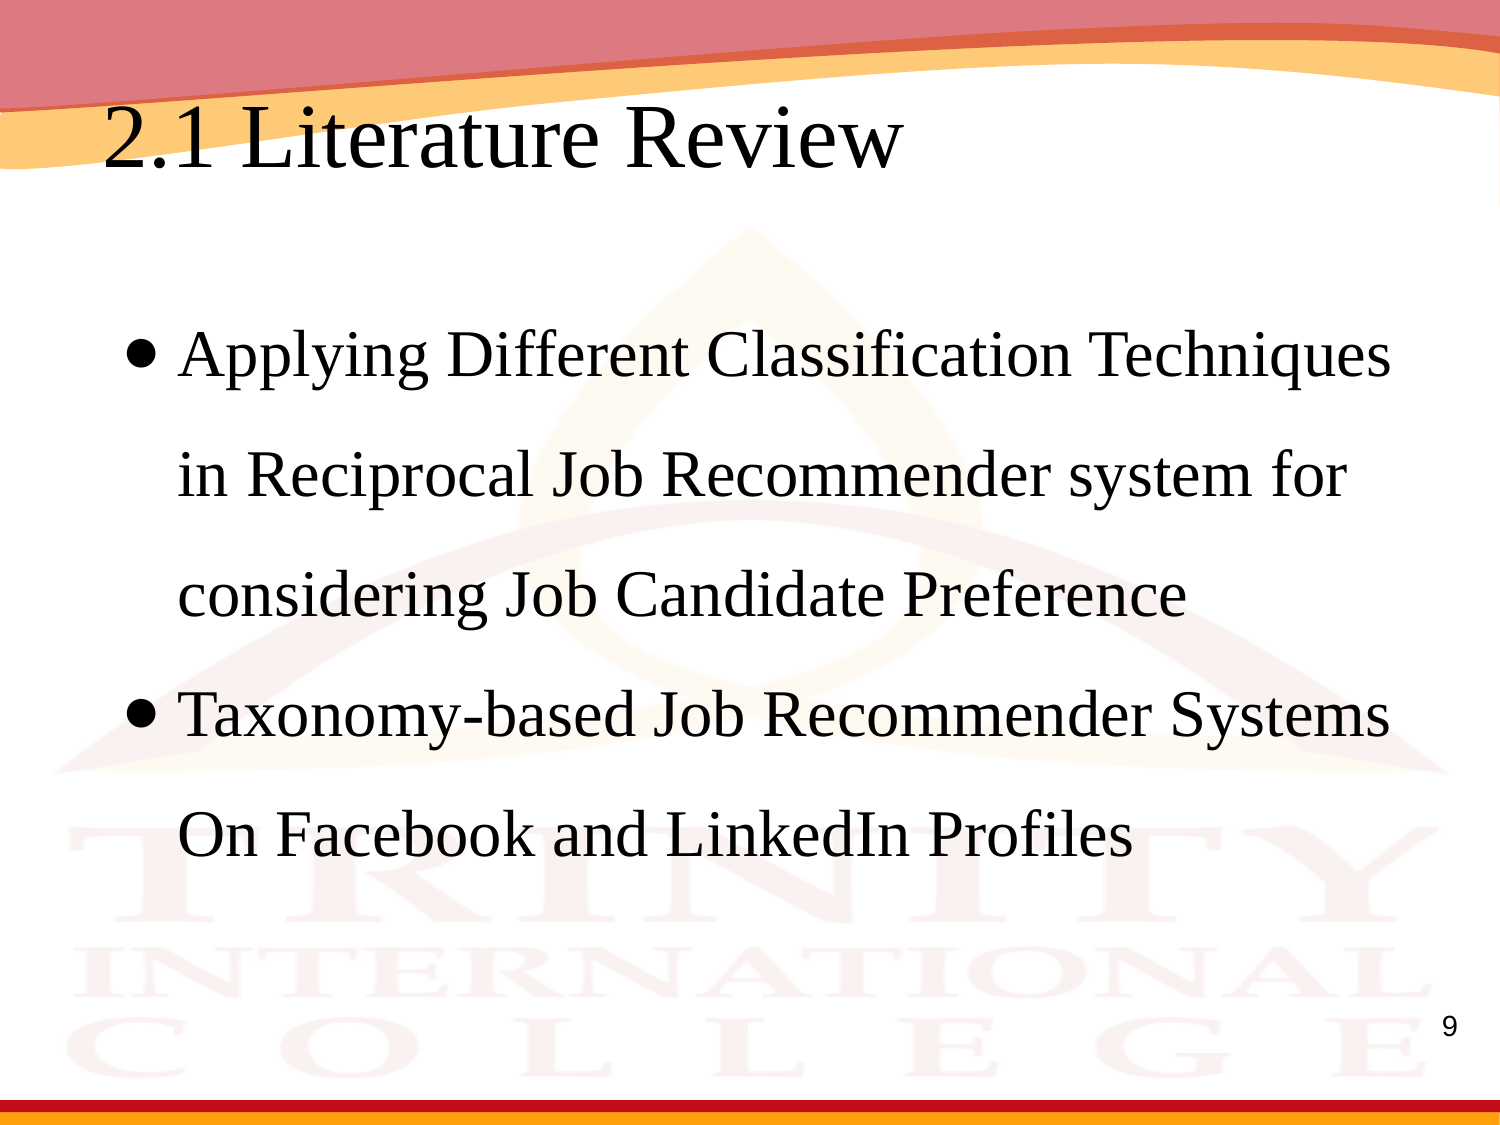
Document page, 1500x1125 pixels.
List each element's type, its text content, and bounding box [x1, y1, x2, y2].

title 2.1 Literature Review [87, 37, 1438, 225]
text_box 9 [1400, 999, 1500, 1050]
list Applying Different Classification Techniques in Reciprocal Job Recommender system for considering Job Candidate Preference Taxonomy-based Job Recommender Systems On Facebook and LinkedIn Profiles [87, 262, 1438, 1088]
